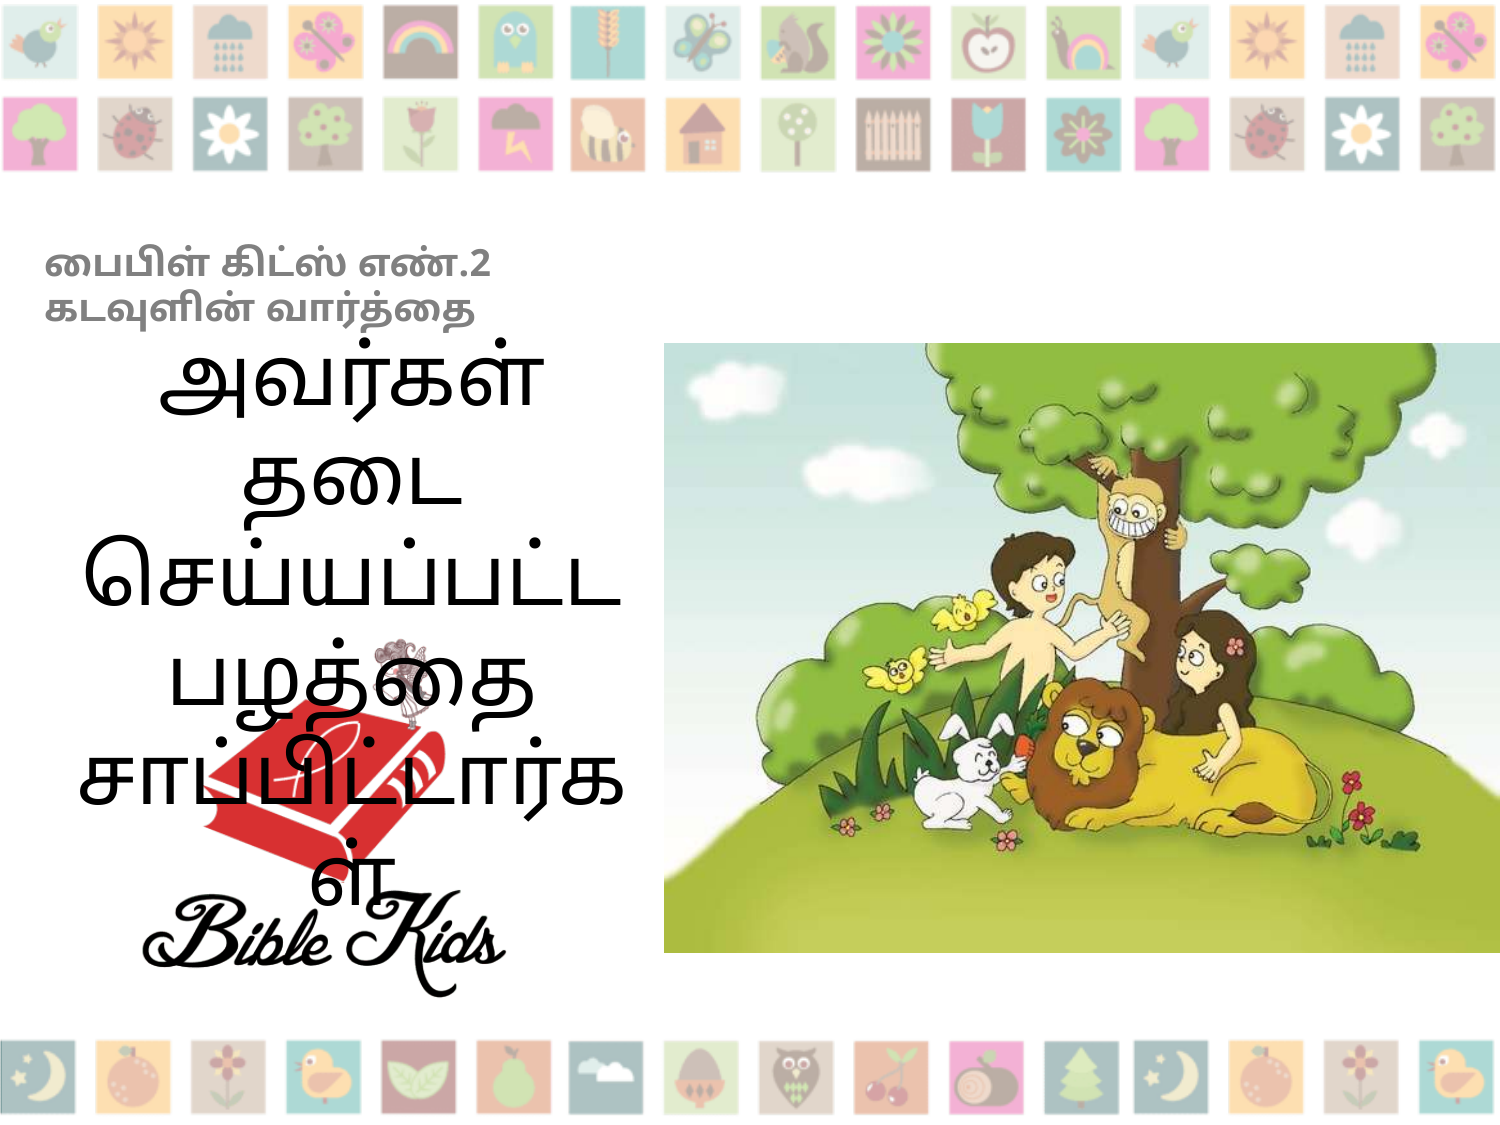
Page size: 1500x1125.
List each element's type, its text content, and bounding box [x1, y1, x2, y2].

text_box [0, 1028, 1500, 1118]
picture [117, 600, 544, 1027]
text_box அவர்கள் தடை செய்யப்பட்ட பழத்தை சாப்பிட்டார்கள் [29, 314, 675, 929]
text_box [0, 3, 1500, 181]
text_box பைபிள் கிட்ஸ் எண்.2 கடவுளின் வார்த்தை [29, 231, 665, 314]
picture [664, 343, 1500, 953]
